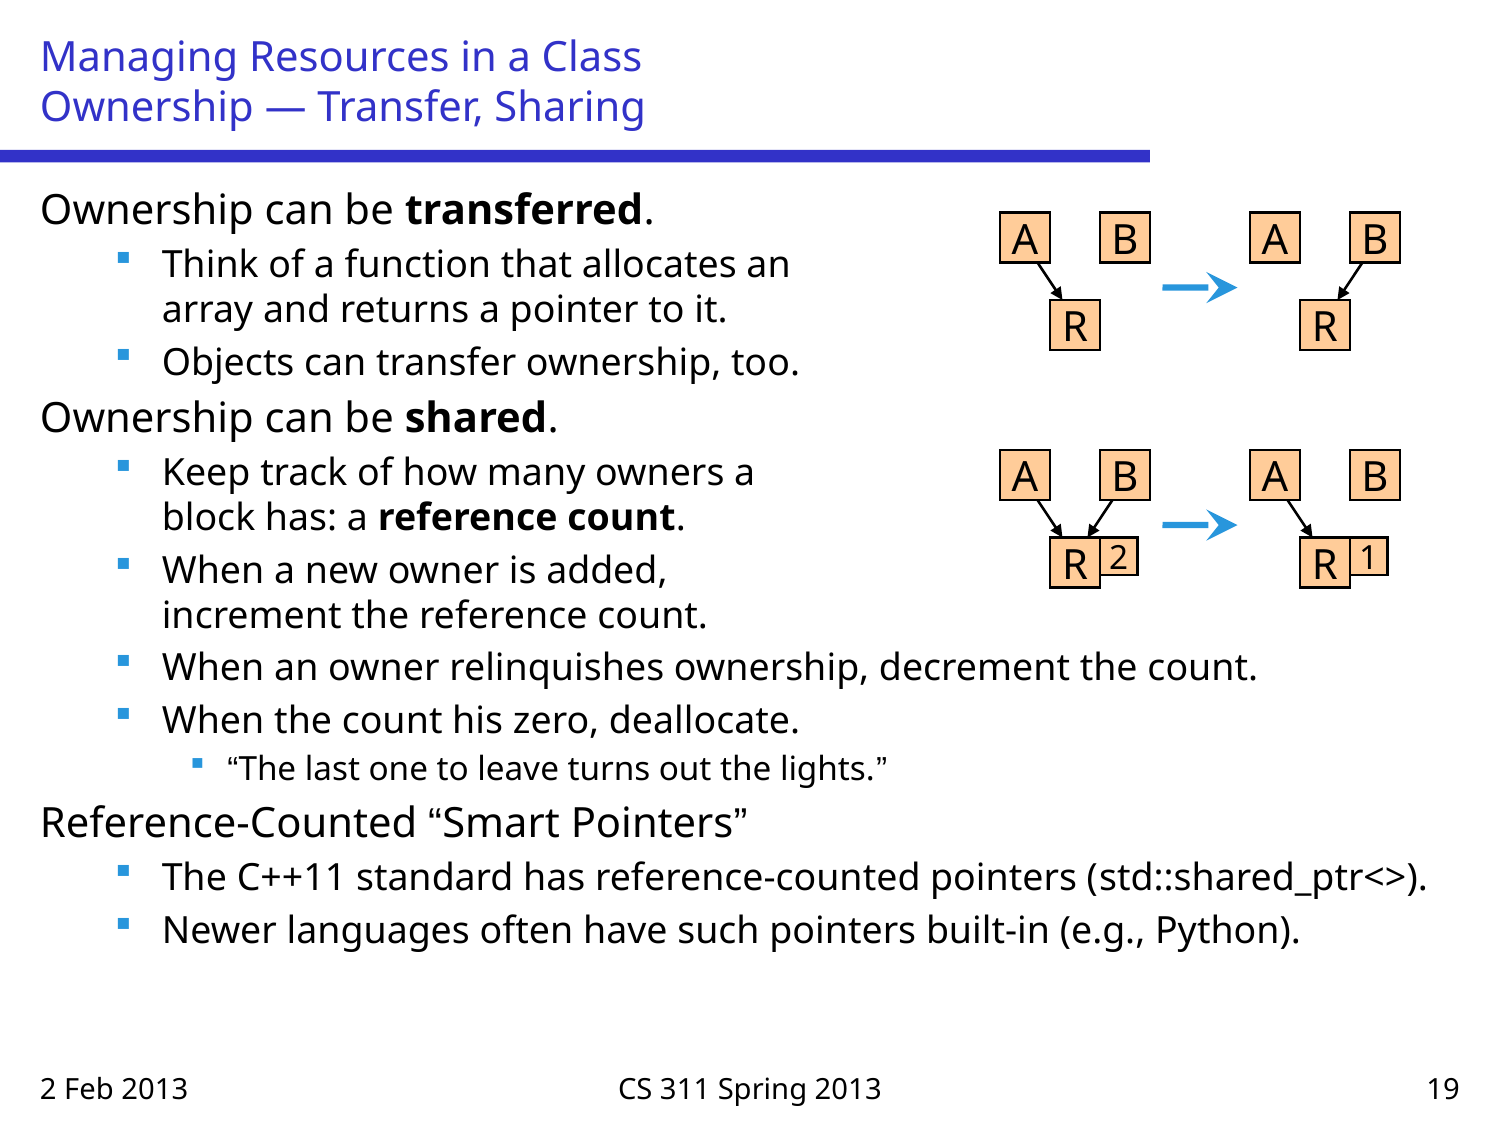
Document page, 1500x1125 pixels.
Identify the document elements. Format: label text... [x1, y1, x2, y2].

text_box [1037, 262, 1063, 299]
text_box B [1100, 212, 1150, 263]
text_box A [1250, 450, 1300, 500]
list Ownership can be transferred. Think of a function that allocates an array and returns a pointer to it. Objects can transfer ownership, too. Ownership can be shared. Keep track of how many owners a block has: a reference count. When a new owner is added, increment the reference count. When an owner relinquishes ownership, decrement the count. When the count his zero, deallocate. “The last one to leave turns out the lights.” Reference-Counted “Smart Pointers” The C++11 standard has reference-counted pointers (std::shared_ptr<>). Newer languages often have such pointers built-in (e.g., Python). [24, 174, 1475, 1050]
text_box R [1050, 299, 1100, 350]
text_box 1 [1350, 537, 1388, 575]
text_box [1037, 499, 1063, 537]
text_box 2 [1100, 537, 1138, 575]
text_box [1216, 277, 1238, 298]
footer CS 311 Spring 2013 [387, 1062, 1113, 1113]
text_box R [1050, 537, 1100, 588]
text_box [1287, 499, 1313, 537]
text_box A [999, 212, 1050, 263]
text_box [1087, 499, 1113, 538]
text_box R [1299, 537, 1350, 588]
text_box B [1350, 450, 1400, 500]
text_box B [1350, 212, 1400, 263]
text_box A [999, 450, 1050, 500]
slide_number 19 [1125, 1062, 1475, 1113]
text_box [1337, 262, 1363, 299]
title Managing Resources in a Class Ownership — Transfer, Sharing [24, 24, 1475, 138]
text_box A [1250, 212, 1300, 263]
text_box [1216, 514, 1238, 536]
text_box R [1299, 299, 1350, 350]
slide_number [24, 1062, 375, 1113]
text_box B [1100, 450, 1150, 500]
